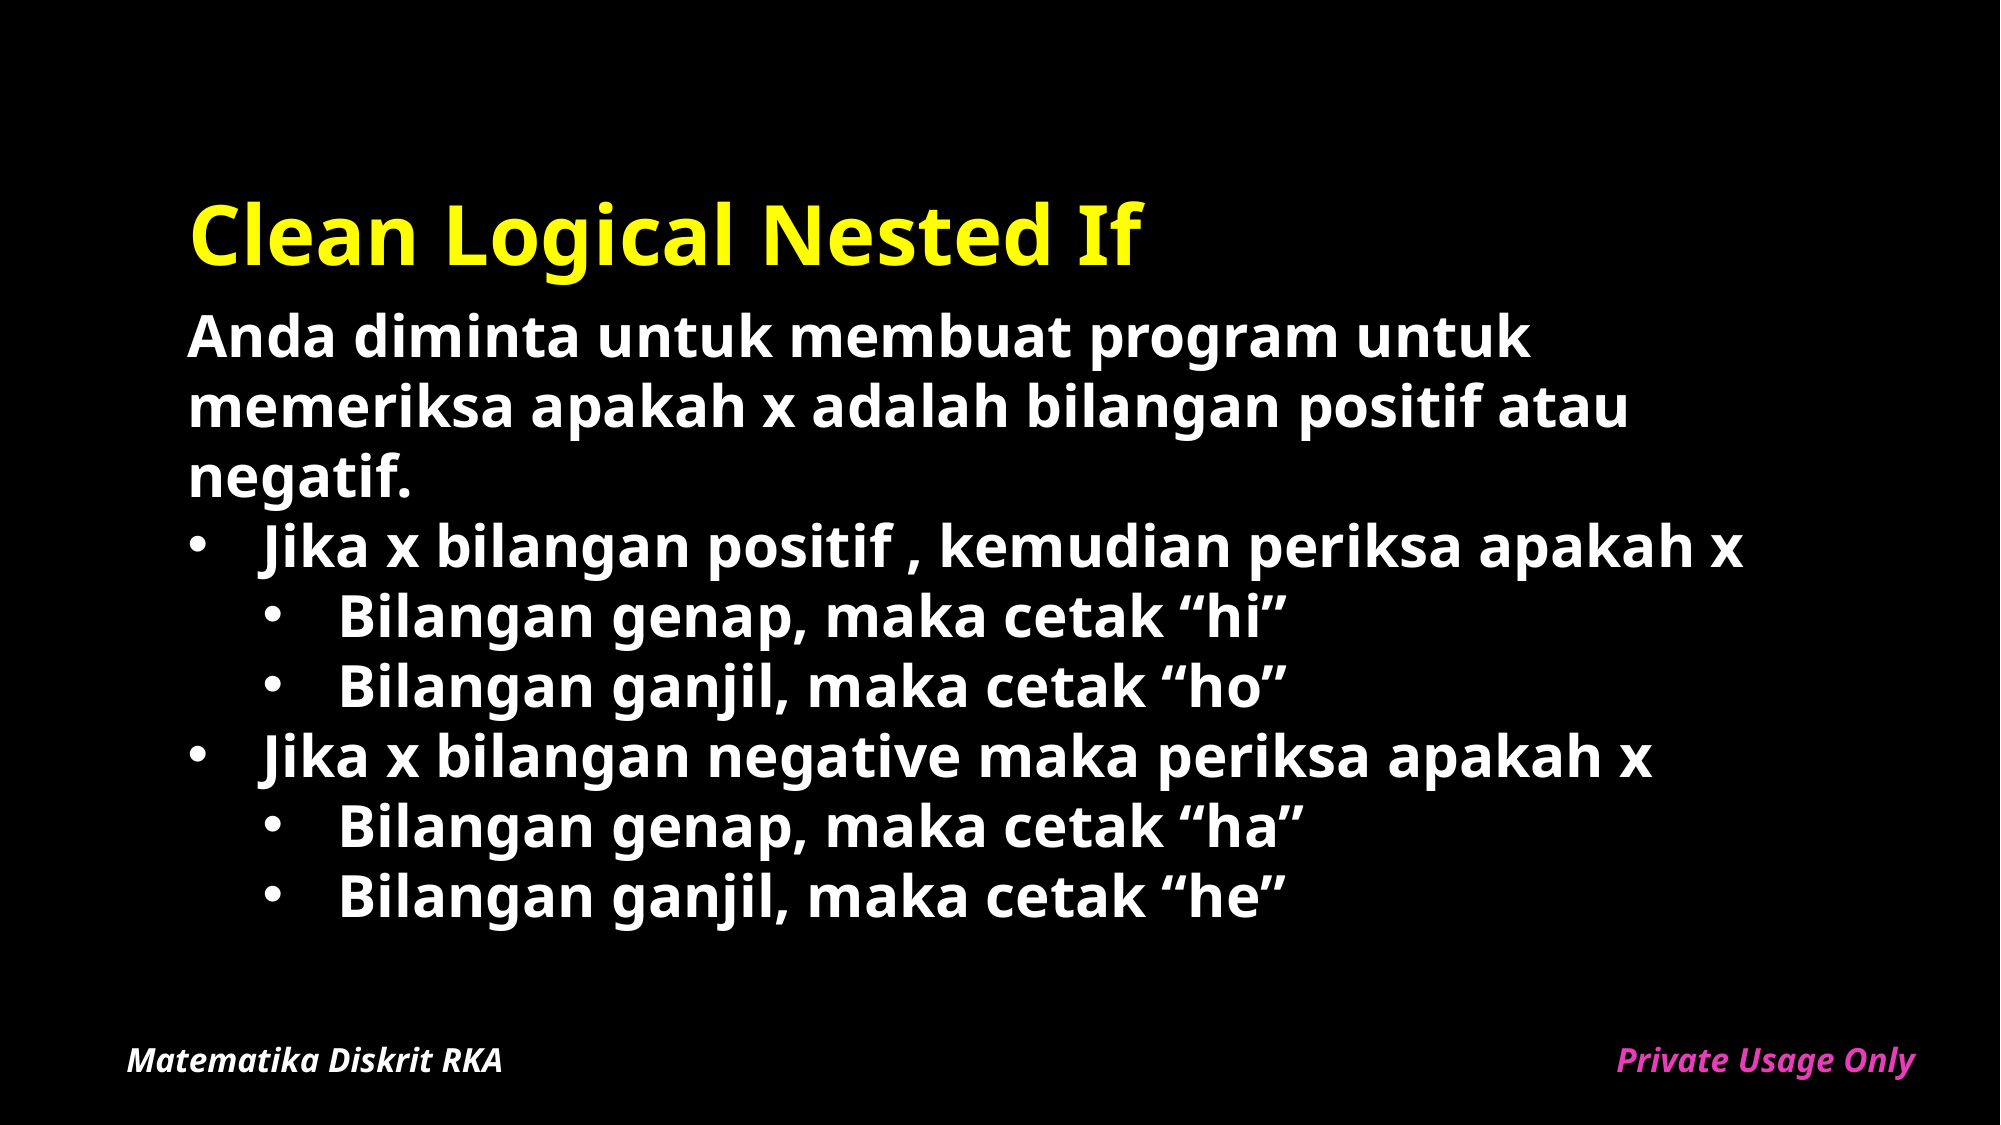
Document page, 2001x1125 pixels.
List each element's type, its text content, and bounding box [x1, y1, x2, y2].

title Clean Logical Nested If [173, 120, 1924, 292]
text_box Anda diminta untuk membuat program untuk memeriksa apakah x adalah bilangan positif atau negatif. Jika x bilangan positif , kemudian periksa apakah x Bilangan genap, maka cetak “hi” Bilangan ganjil, maka cetak “ho” Jika x bilangan negative maka periksa apakah x Bilangan genap, maka cetak “ha” Bilangan ganjil, maka cetak “he” [173, 291, 1842, 936]
text_box Matematika Diskrit RKA [111, 1036, 1612, 1114]
text_box Private Usage Only [1612, 1036, 2000, 1114]
